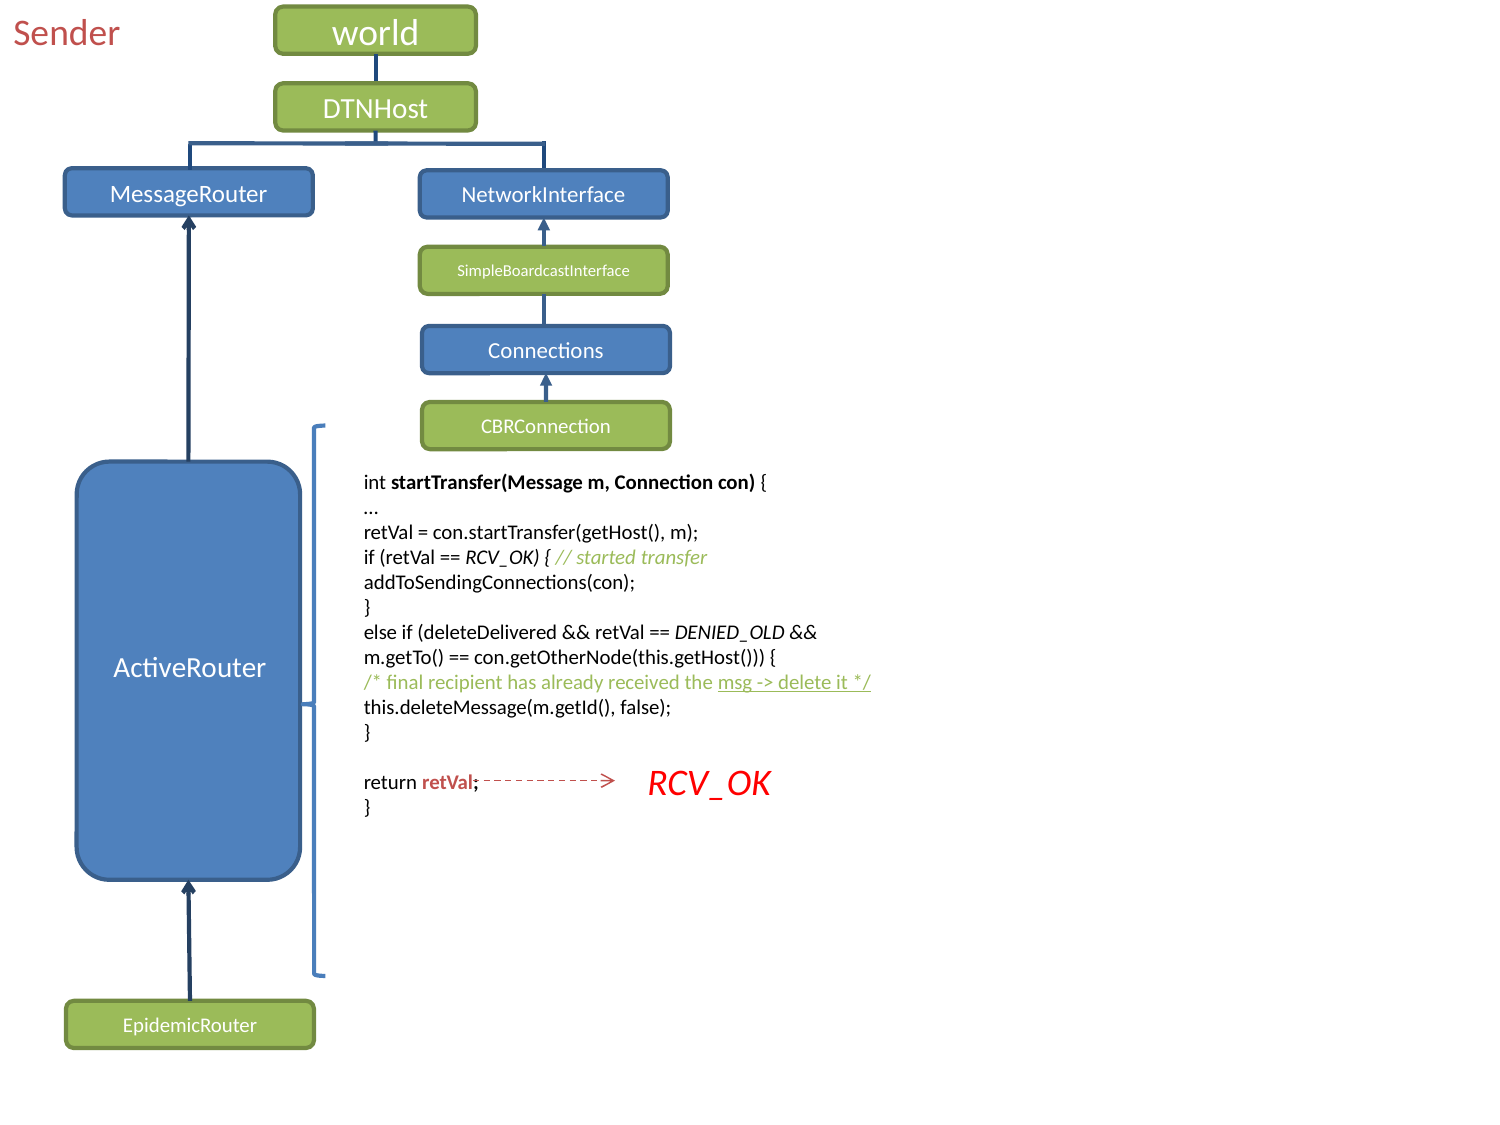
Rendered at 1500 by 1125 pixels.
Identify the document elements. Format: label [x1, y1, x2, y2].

text_box [0, 0, 136, 61]
text_box [62, 4, 673, 1051]
text_box [349, 461, 886, 827]
